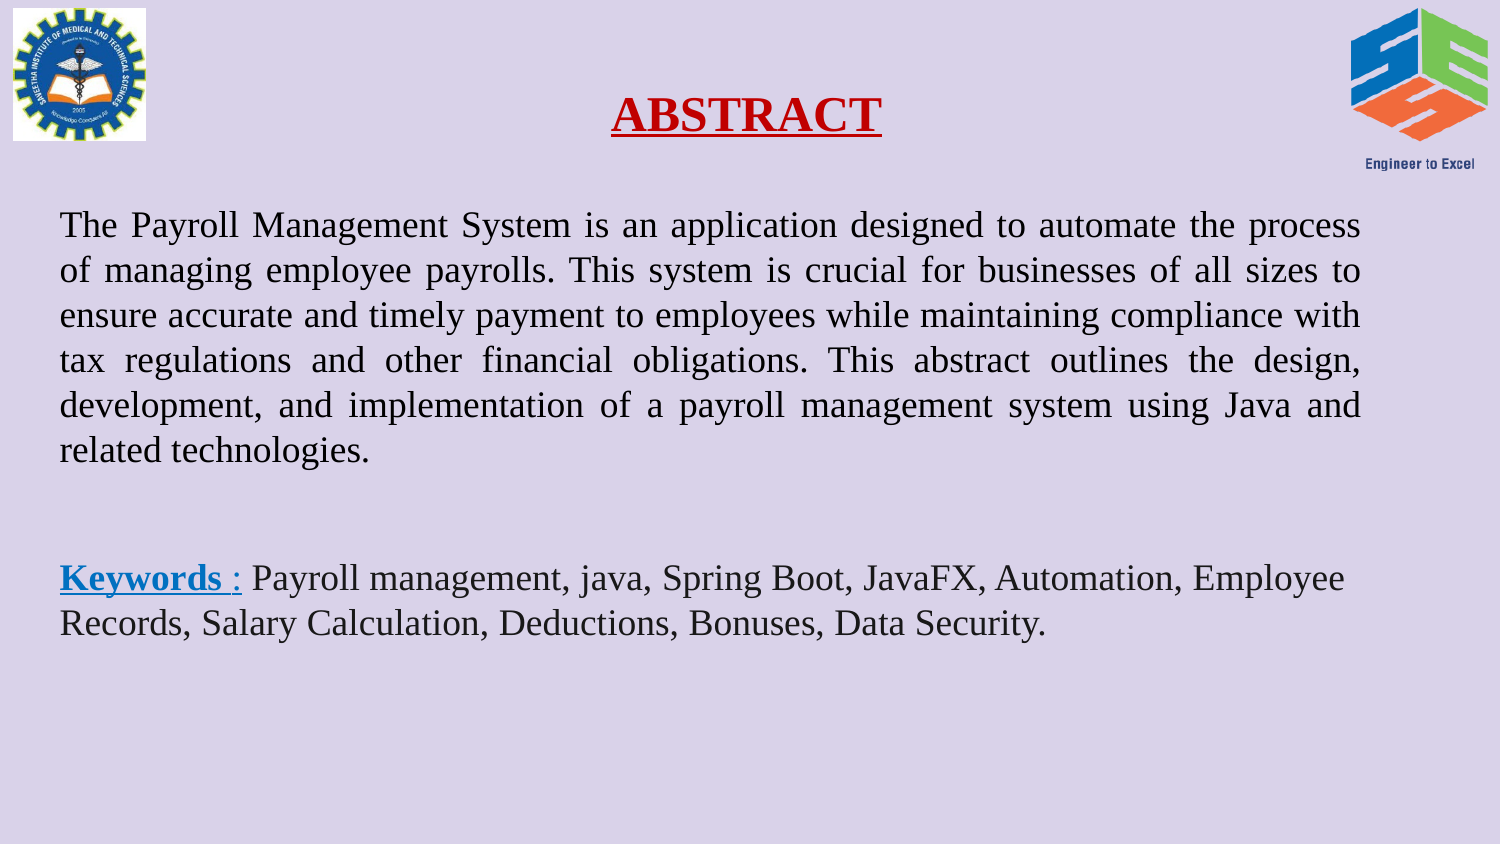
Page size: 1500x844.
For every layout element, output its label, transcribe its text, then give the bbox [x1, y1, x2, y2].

text_box The Payroll Management System is an application designed to automate the process of managing employee payrolls. This system is crucial for businesses of all sizes to ensure accurate and timely payment to employees while maintaining compliance with tax regulations and other financial obligations. This abstract outlines the design, development, and implementation of a payroll management system using Java and related technologies. [44, 184, 1379, 485]
picture [13, 8, 146, 141]
picture [1350, 8, 1488, 171]
text_box ABSTRACT [557, 73, 937, 149]
text_box Keywords : Payroll management, java, Spring Boot, JavaFX, Automation, Employee Records, Salary Calculation, Deductions, Bonuses, Data Security. [44, 538, 1426, 659]
